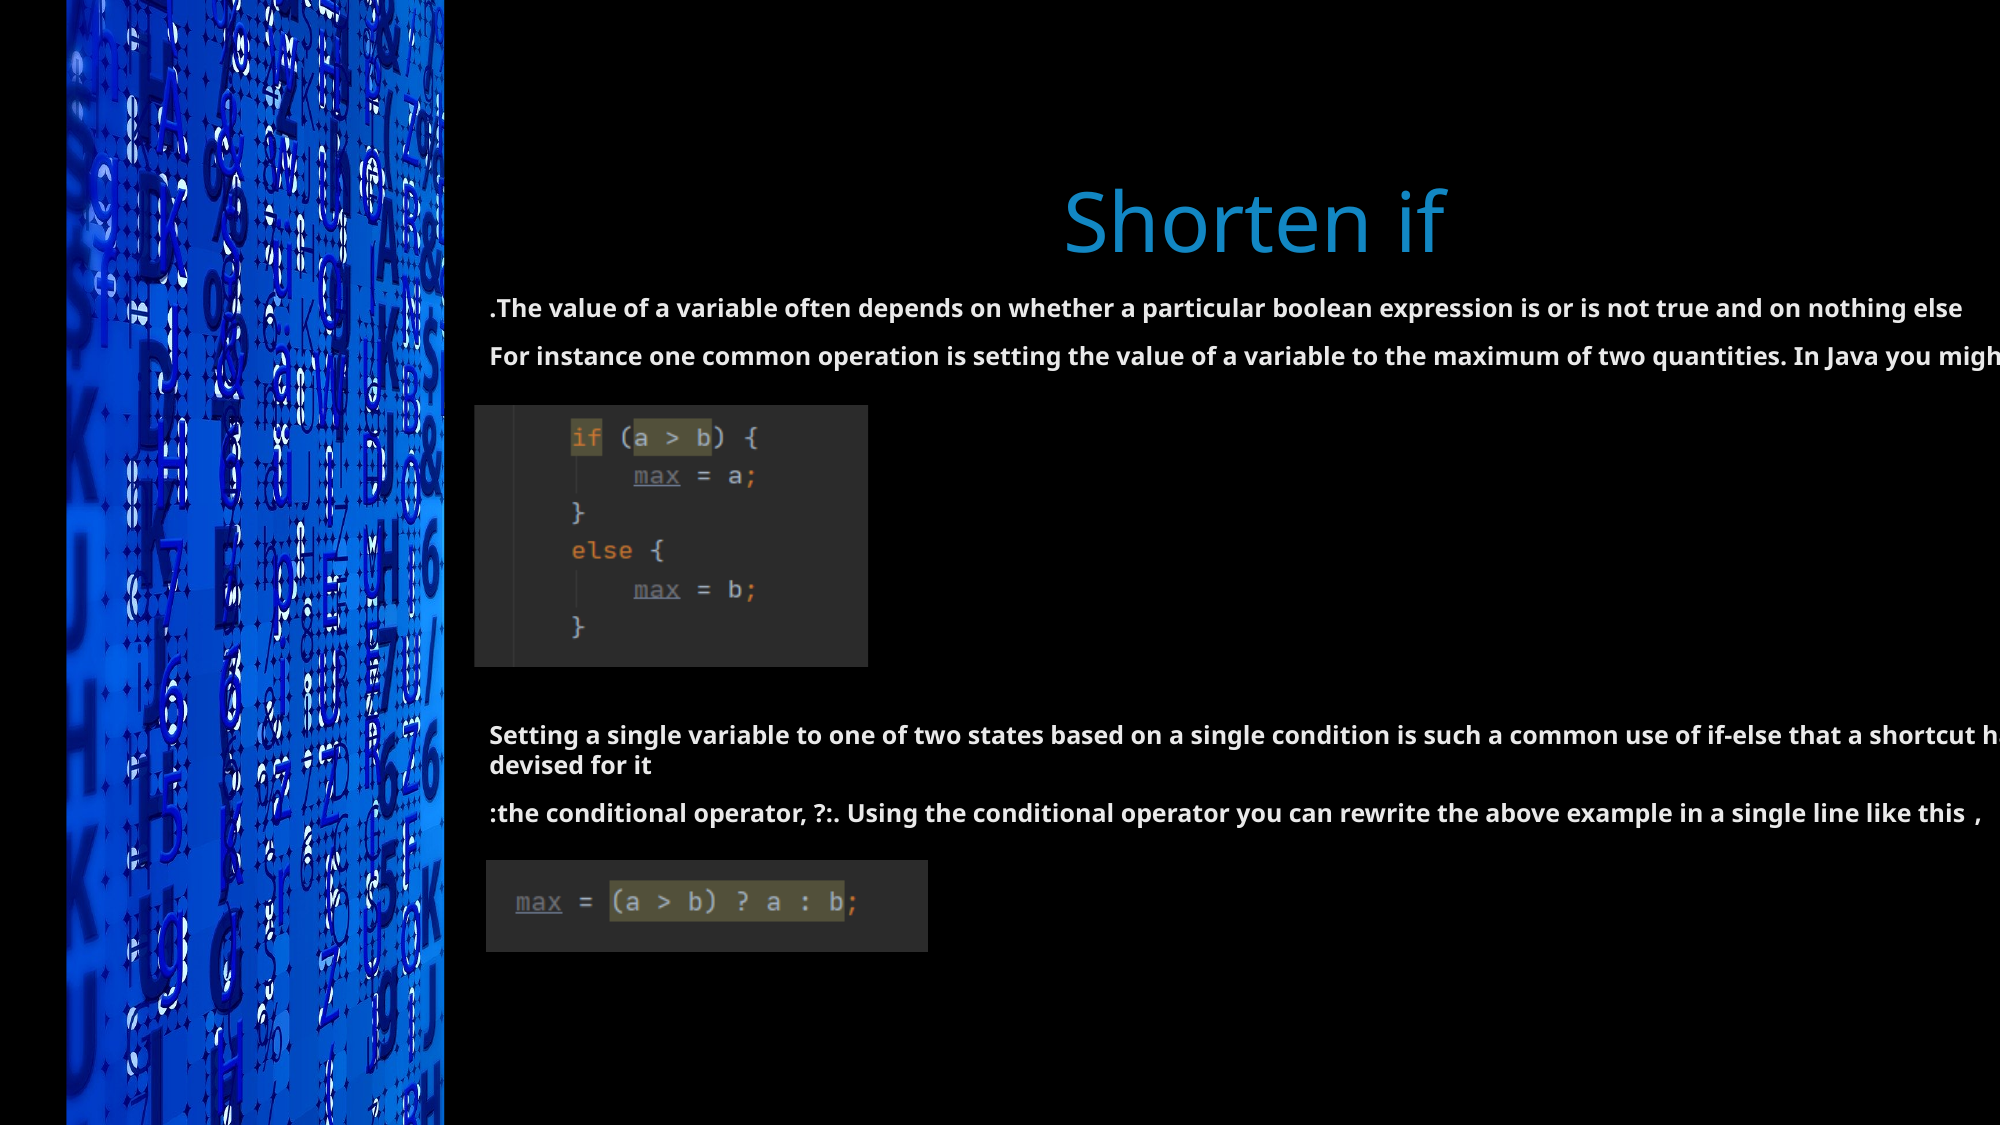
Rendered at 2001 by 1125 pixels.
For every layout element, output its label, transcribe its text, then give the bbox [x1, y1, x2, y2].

list The value of a variable often depends on whether a particular boolean expression is or is not true and on nothing else. For instance one common operation is setting the value of a variable to the maximum of two quantities. In Java you might write Setting a single variable to one of two states based on a single condition is such a common use of if-else that a shortcut has been devised for it , the conditional operator, ?:. Using the conditional operator you can rewrite the above example in a single line like this: [474, 238, 2000, 1024]
title Shorten if [421, 75, 2000, 363]
picture [486, 860, 928, 952]
picture [66, 0, 445, 1125]
picture [474, 405, 869, 694]
